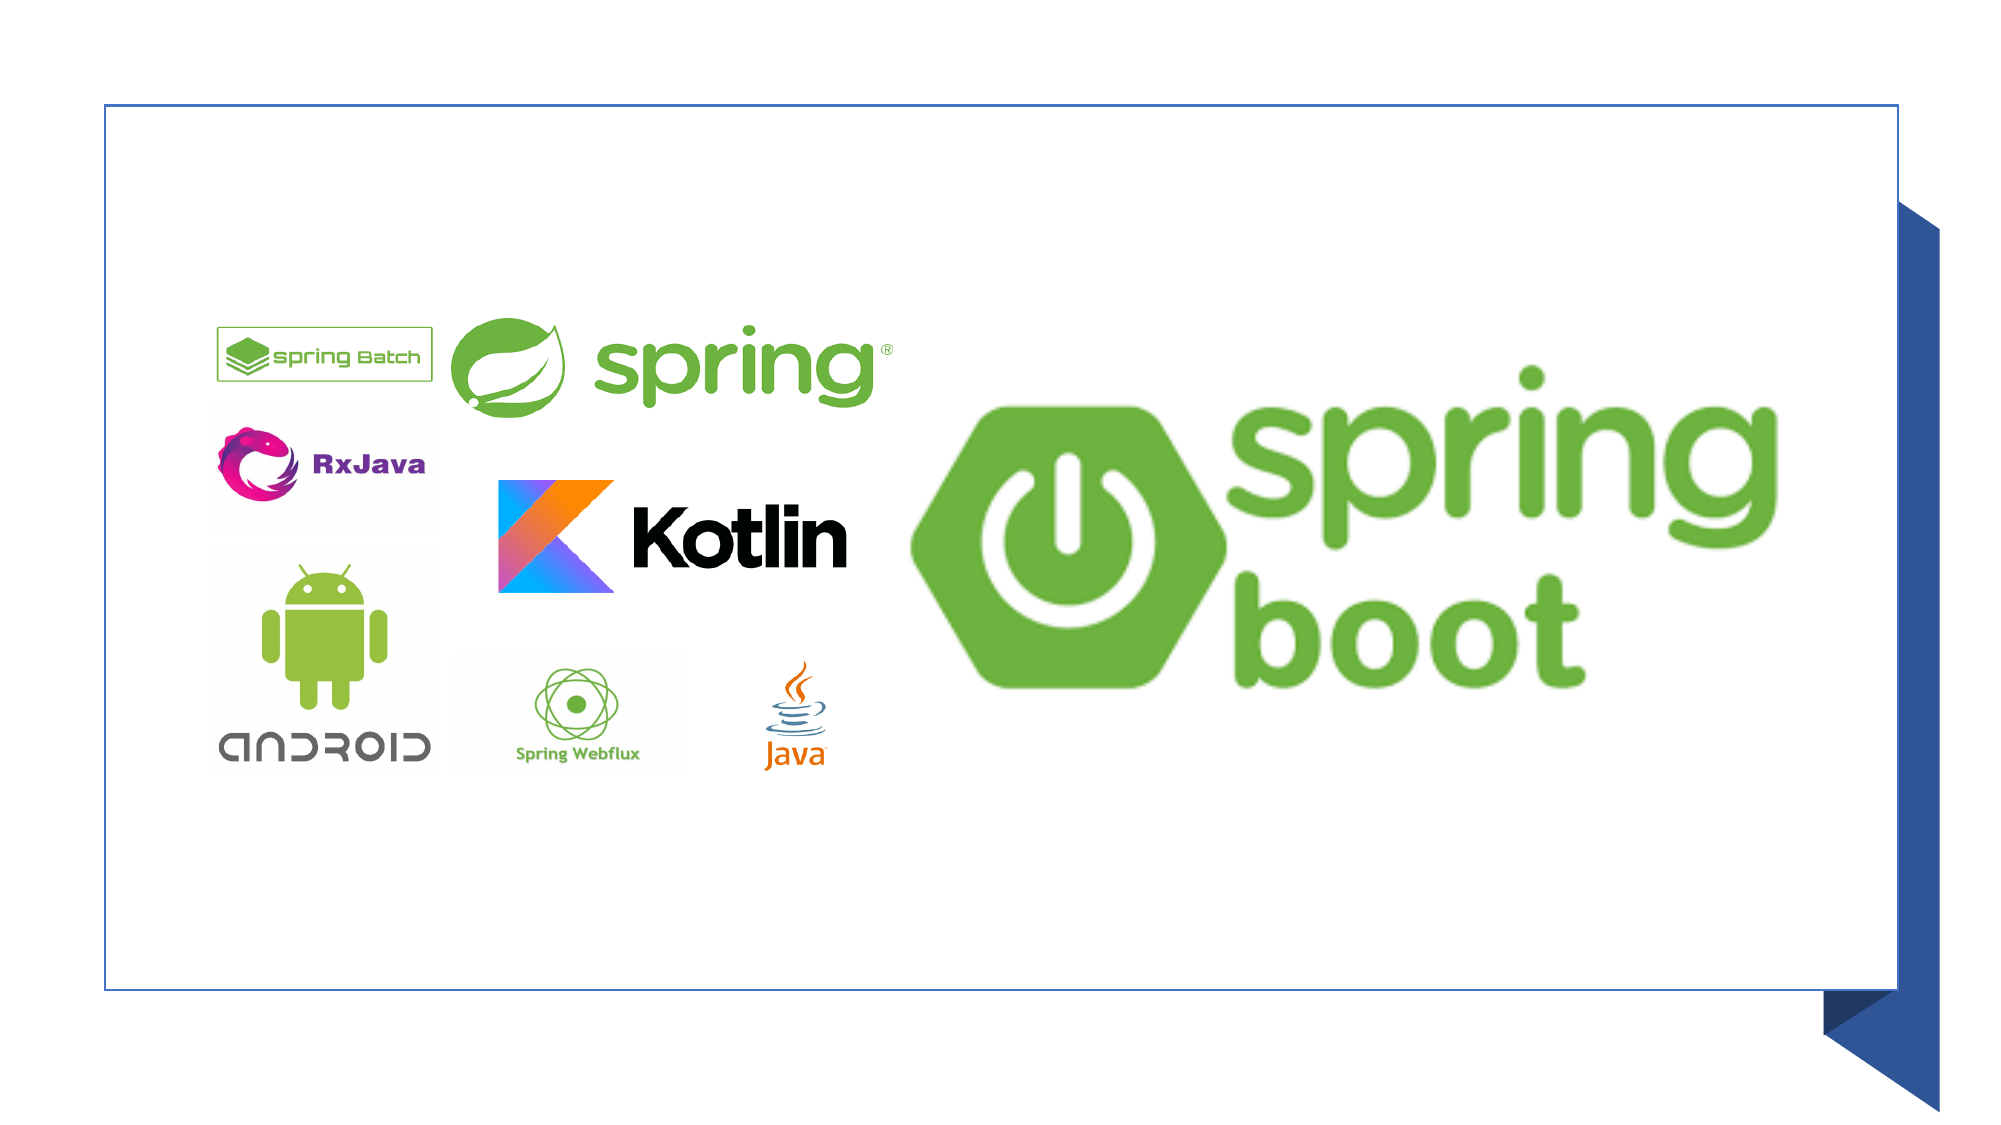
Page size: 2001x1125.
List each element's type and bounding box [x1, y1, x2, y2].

text_box [1825, 201, 1940, 1113]
picture [903, 318, 1793, 777]
picture [206, 318, 442, 391]
text_box [104, 105, 1899, 990]
picture [451, 428, 893, 644]
picture [451, 654, 687, 777]
picture [697, 654, 893, 777]
picture [206, 400, 442, 532]
text_box [1823, 990, 1893, 1036]
picture [451, 318, 893, 418]
picture [206, 542, 442, 777]
